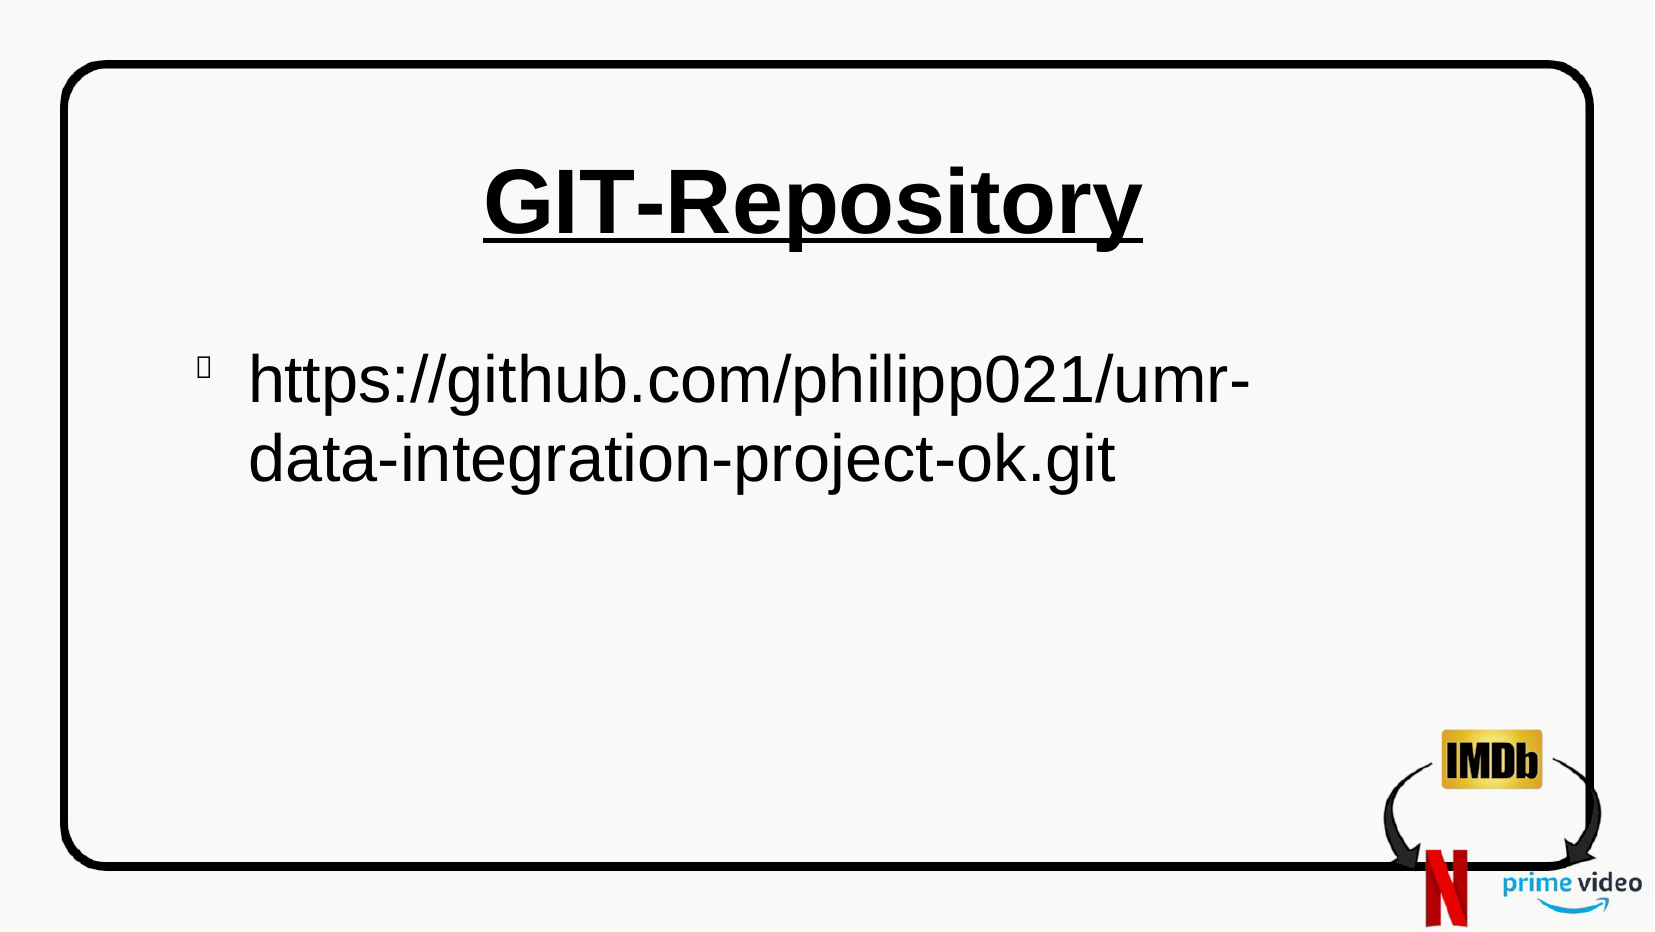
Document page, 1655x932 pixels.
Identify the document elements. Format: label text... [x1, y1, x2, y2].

title GIT-Repository [176, 141, 1479, 297]
text_box  [192, 348, 220, 385]
text_box https://github.com/philipp021/umr- data-integration-project-ok.git [246, 335, 1256, 496]
picture [0, 0, 1654, 931]
